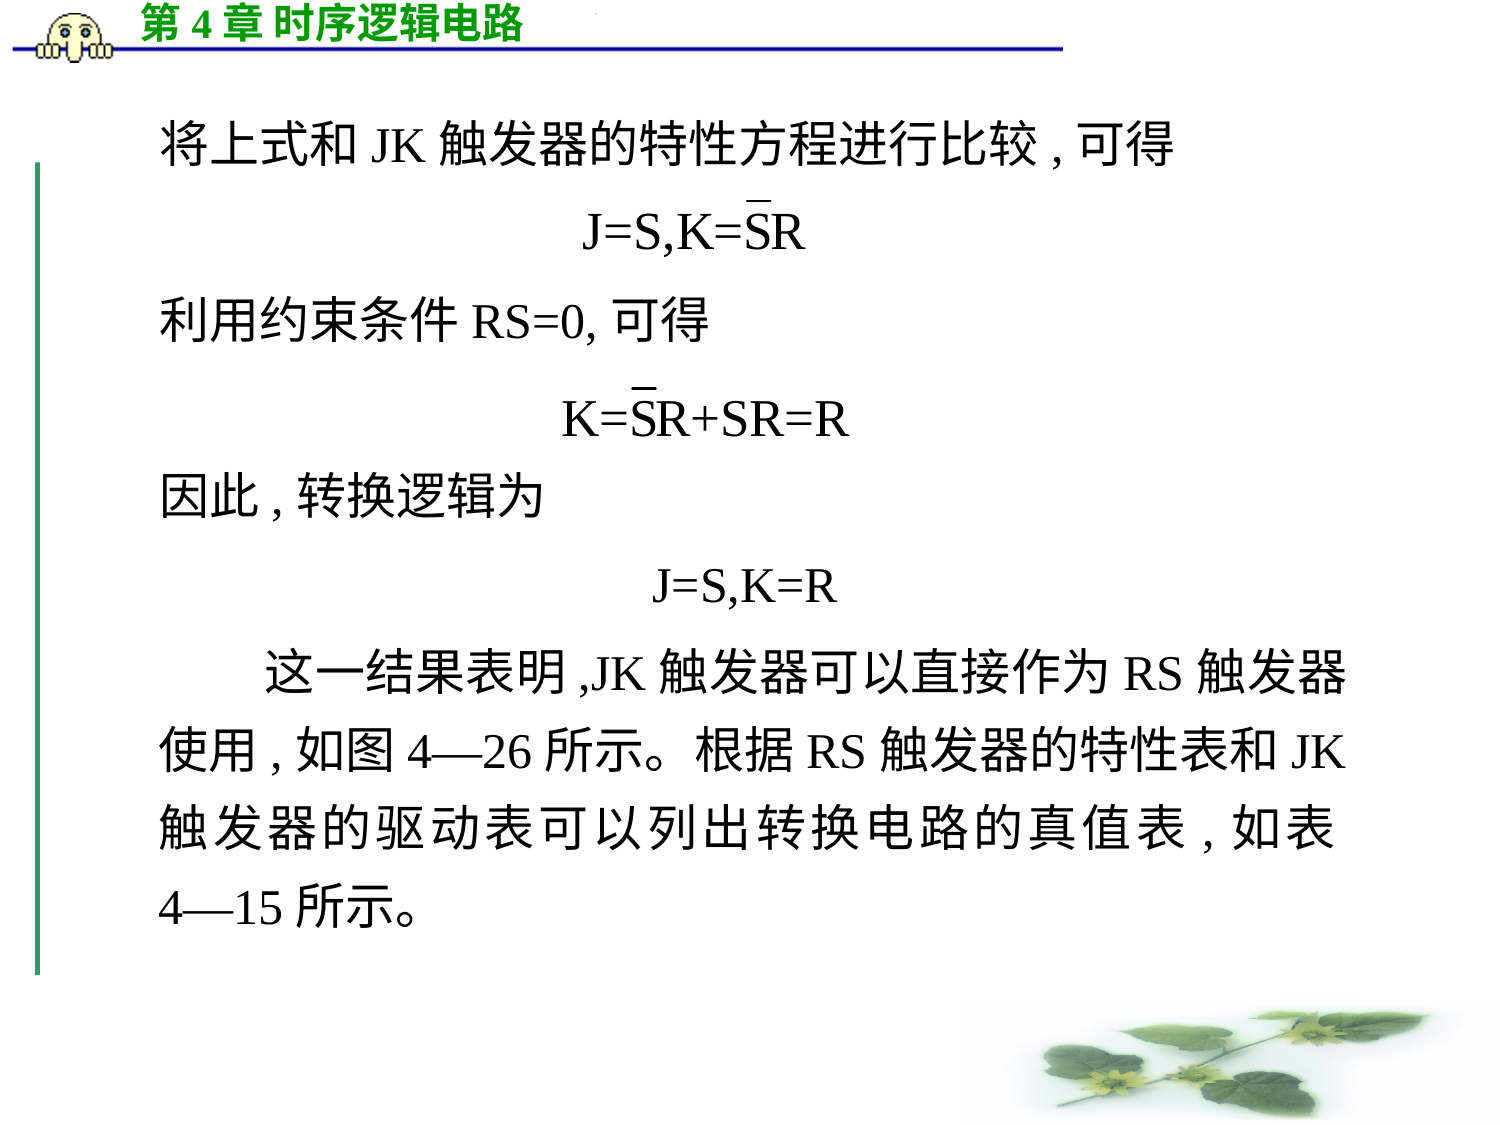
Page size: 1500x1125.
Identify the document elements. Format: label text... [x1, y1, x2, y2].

picture [507, 30, 515, 36]
picture [496, 15, 508, 24]
picture [463, 31, 476, 36]
picture [196, 17, 203, 28]
picture [12, 13, 1063, 63]
picture [450, 13, 458, 18]
picture [463, 13, 471, 18]
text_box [574, 187, 820, 268]
list 将上式和JK触发器的特性方程进行比较,可得 利用约束条件RS=0,可得 因此,转换逻辑为 J=S,K=R 这一结果表明,JK触发器可以直接作为RS触发器使用,如图4―26所示。根据RS触发器的特性表和JK触发器的驱动表可以列出转换电路的真值表,如表4―15所示。 [87, 87, 1363, 1001]
picture [962, 999, 1500, 1125]
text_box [499, 374, 863, 451]
picture [280, 22, 285, 30]
